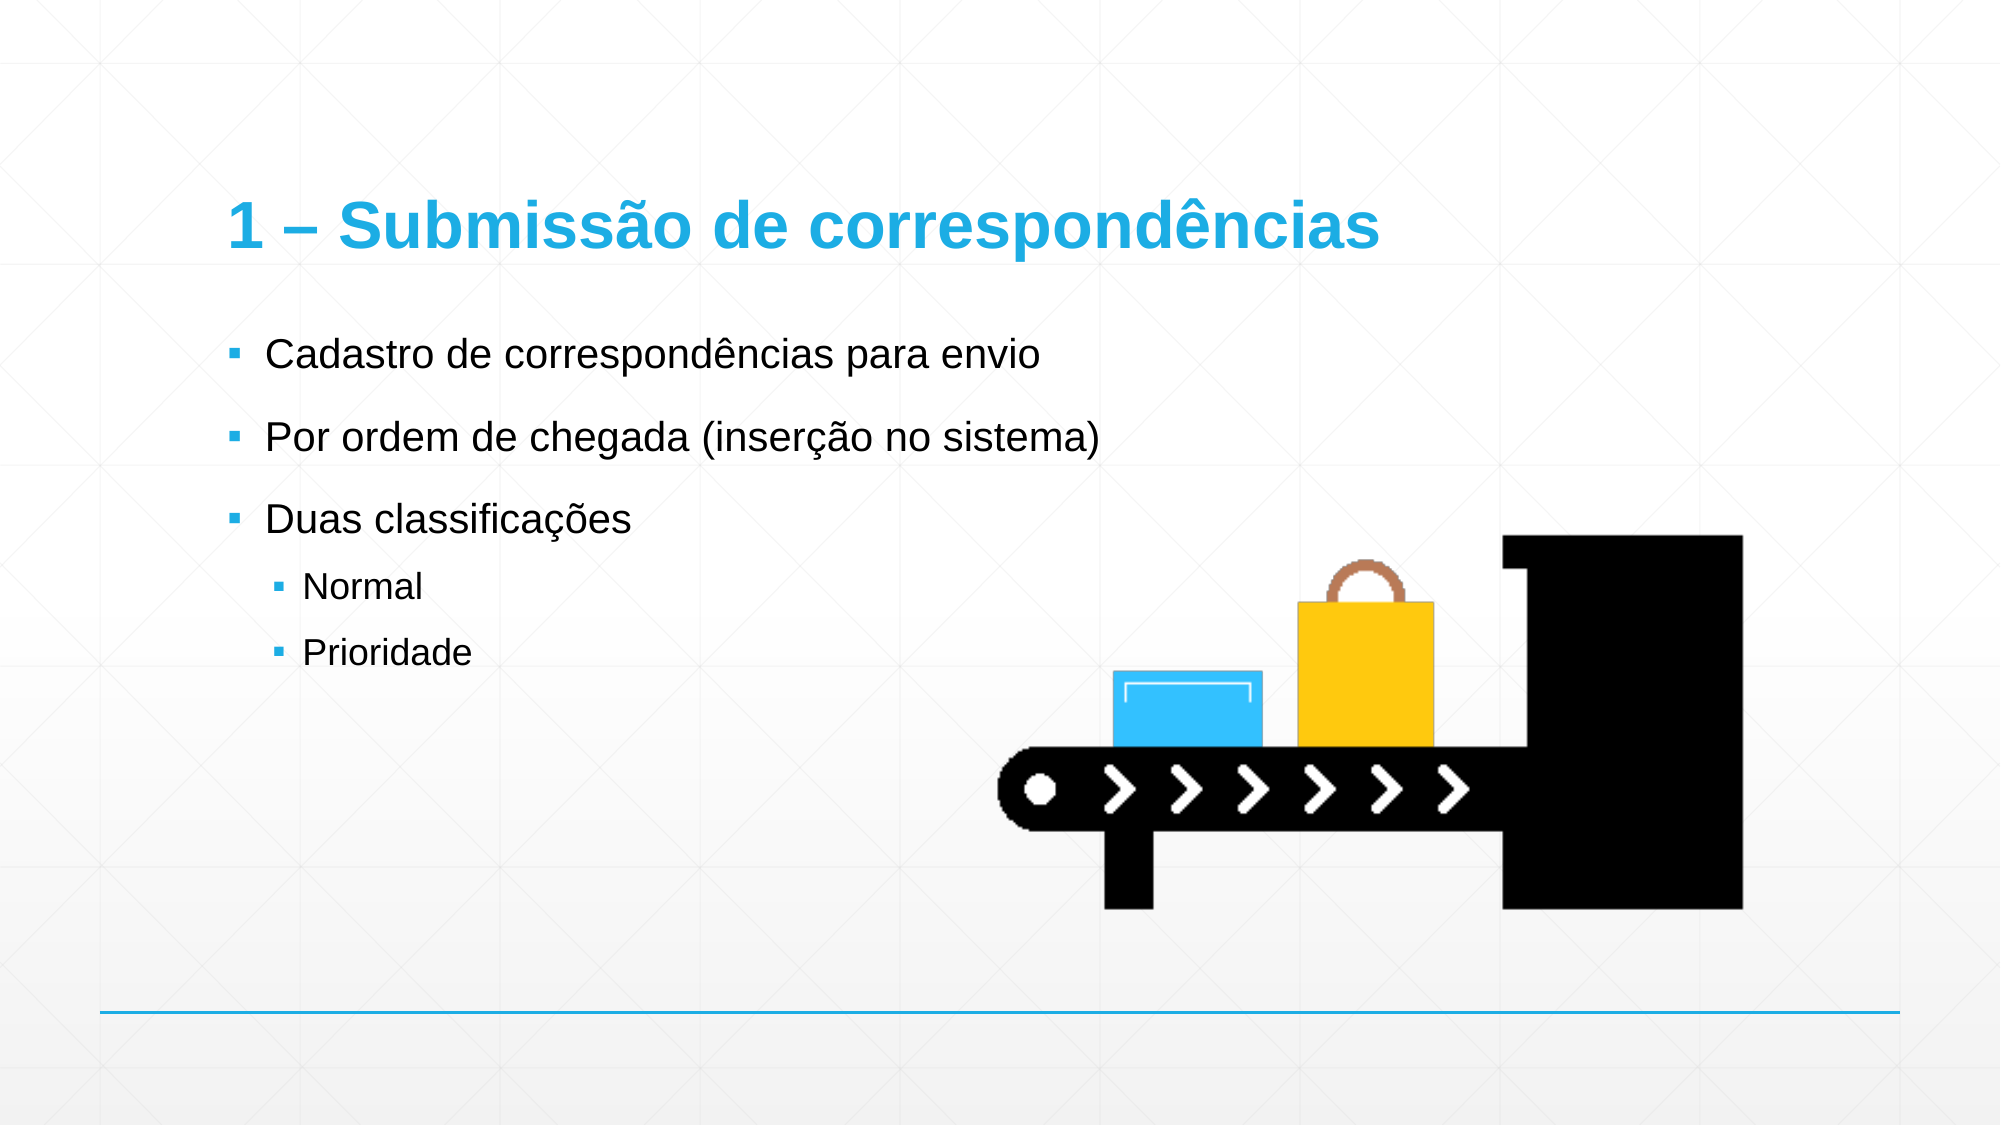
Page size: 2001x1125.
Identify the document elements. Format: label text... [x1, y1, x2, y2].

title 1 – Submissão de correspondências [212, 82, 1788, 271]
list Cadastro de correspondências para envio Por ordem de chegada (inserção no sistema) Duas classificações Normal Prioridade [212, 324, 1788, 950]
picture [965, 478, 1788, 950]
